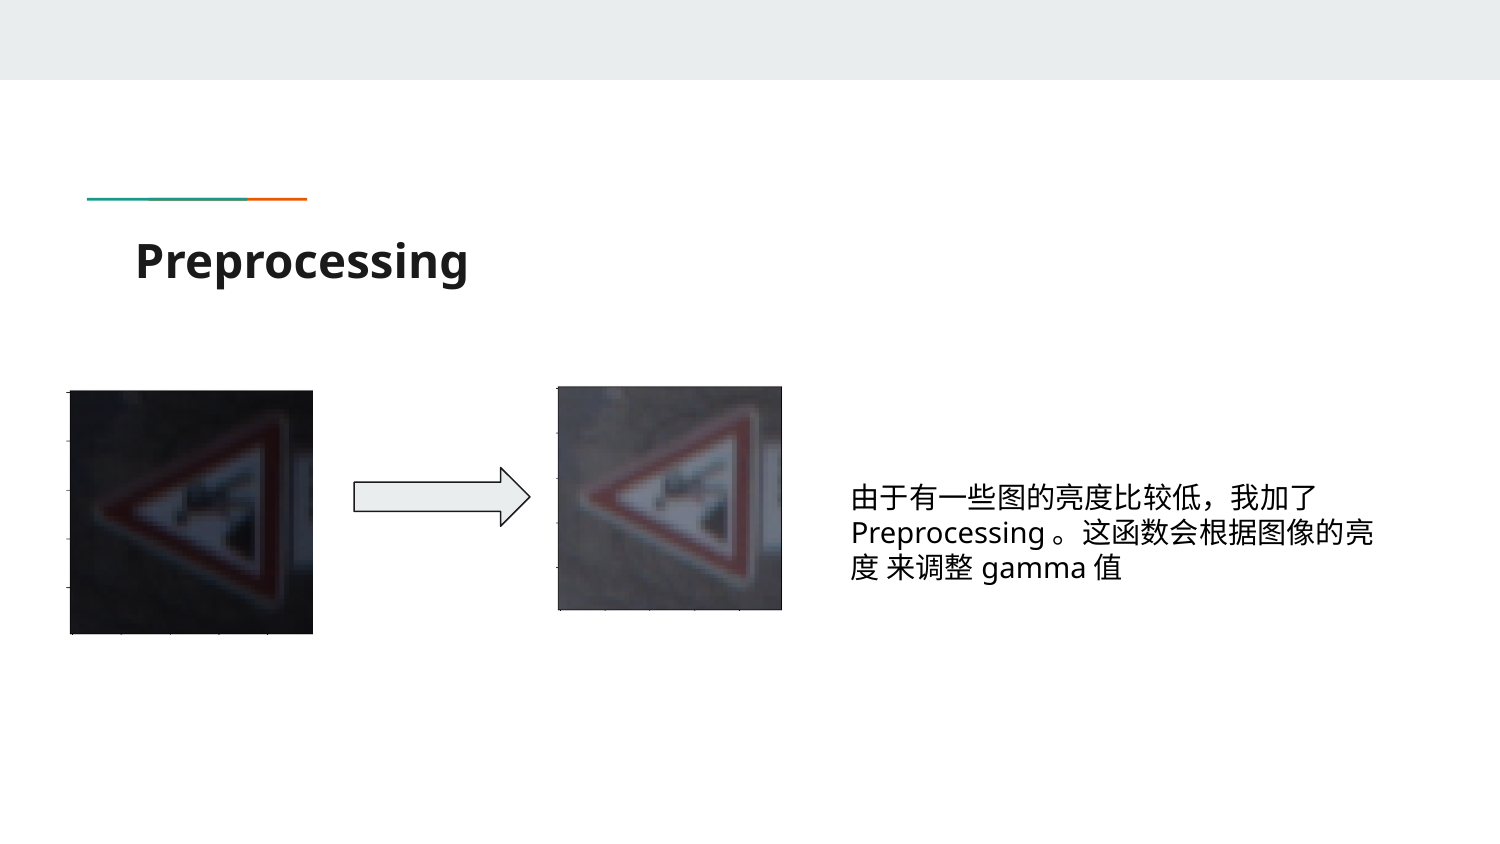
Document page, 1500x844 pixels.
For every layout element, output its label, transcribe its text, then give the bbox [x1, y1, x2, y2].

title Preprocessing [119, 216, 1381, 305]
picture [555, 382, 783, 612]
text_box 由于有一些图的亮度比较低，我加了Preprocessing。这函数会根据图像的亮度 来调整gamma值 [835, 463, 1401, 599]
text_box [354, 467, 530, 527]
picture [66, 386, 313, 635]
